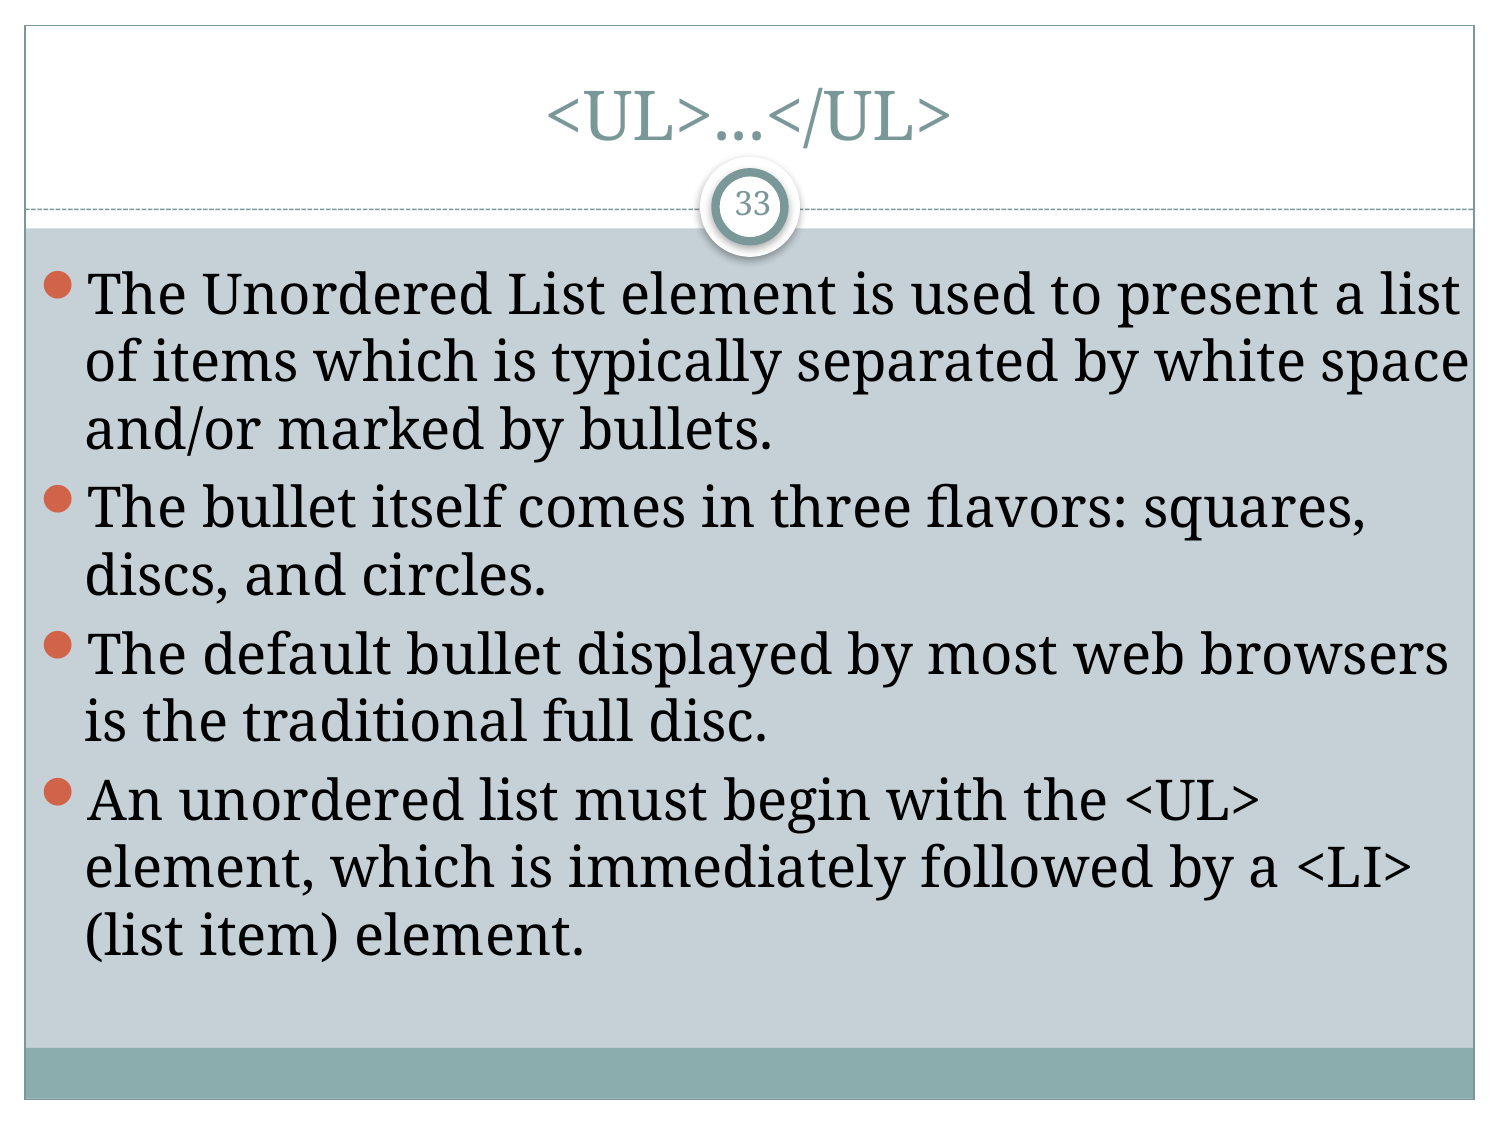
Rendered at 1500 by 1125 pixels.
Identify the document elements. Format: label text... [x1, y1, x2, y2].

slide_number 33 [715, 168, 791, 241]
list The Unordered List element is used to present a list of items which is typically separated by white space and/or marked by bullets. The bullet itself comes in three flavors: squares, discs, and circles. The default bullet displayed by most web browsers is the traditional full disc. An unordered list must begin with the <UL> element, which is immediately followed by a <LI> (list item) element. [24, 250, 1488, 1050]
title <UL>...</UL> [49, 37, 1450, 162]
